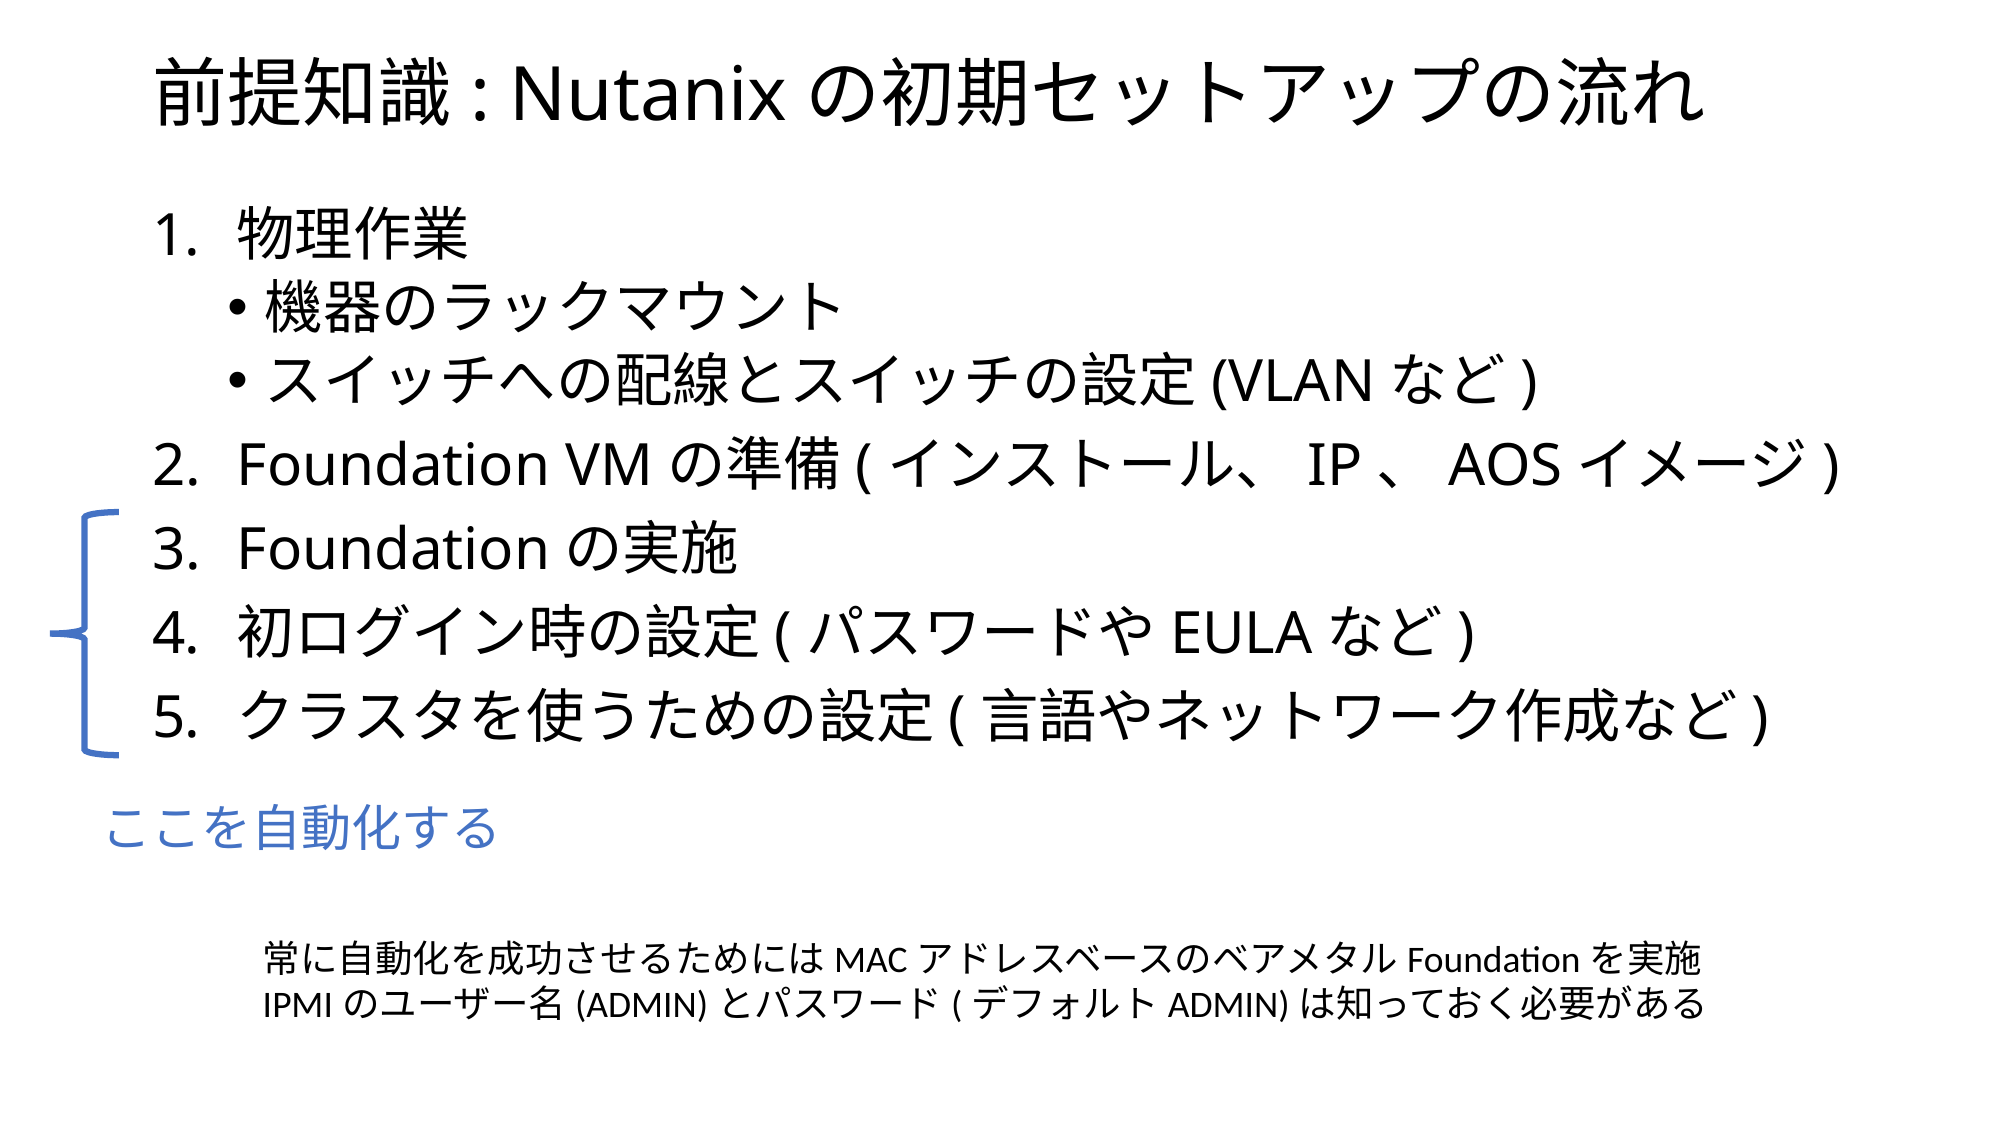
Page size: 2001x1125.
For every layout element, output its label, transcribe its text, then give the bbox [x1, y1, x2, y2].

text_box [49, 511, 119, 756]
text_box 常に自動化を成功させるためにはMACアドレスベースのベアメタルFoundationを実施 IPMIのユーザー名(ADMIN)とパスワード(デフォルトADMIN)は知っておく必要がある [247, 927, 1724, 1033]
text_box ここを自動化する [86, 789, 517, 865]
title 前提知識: Nutanixの初期セットアップの流れ [137, 28, 1863, 163]
list 物理作業 機器のラックマウント スイッチへの配線とスイッチの設定(VLANなど) Foundation VMの準備(インストール、IP、AOSイメージ) Foundationの実施 初ログイン時の設定(パスワードやEULAなど) クラスタを使うための設定(言語やネットワーク作成など) [137, 197, 1863, 1097]
